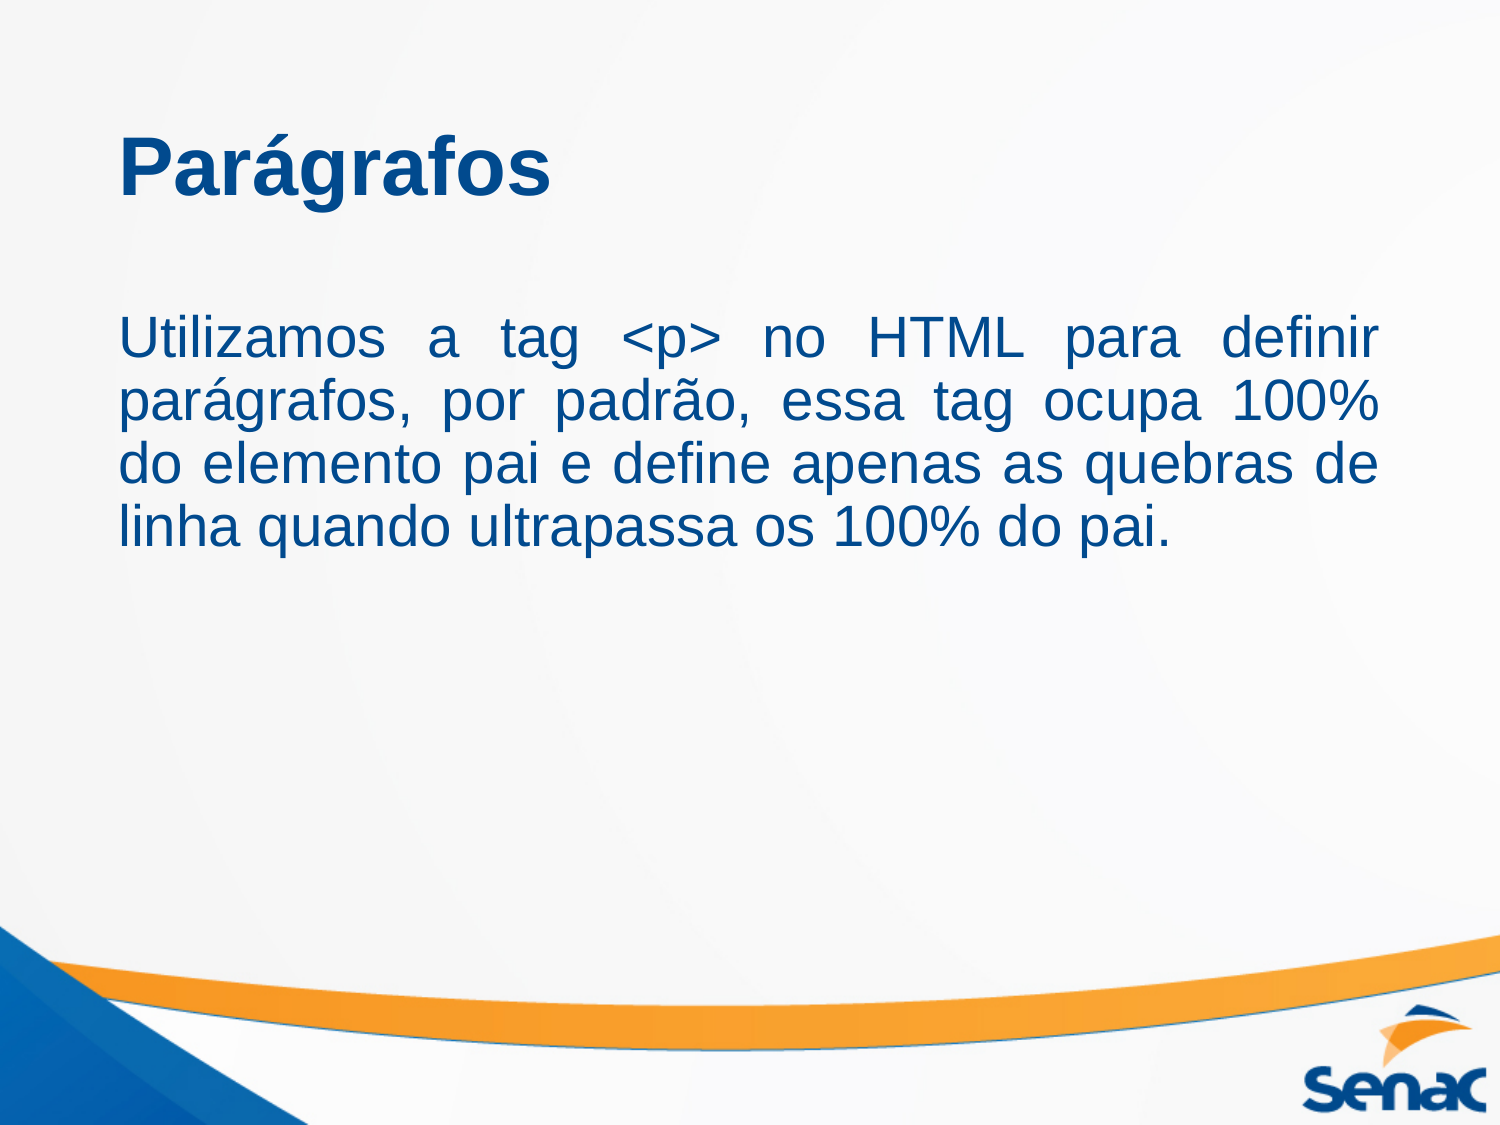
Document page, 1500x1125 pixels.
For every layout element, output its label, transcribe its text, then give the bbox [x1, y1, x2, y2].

list Utilizamos a tag <p> no HTML para definir parágrafos, por padrão, essa tag ocupa 100% do elemento pai e define apenas as quebras de linha quando ultrapassa os 100% do pai. [103, 299, 1397, 1014]
picture [0, 0, 1500, 1125]
title Parágrafos [103, 59, 1397, 278]
